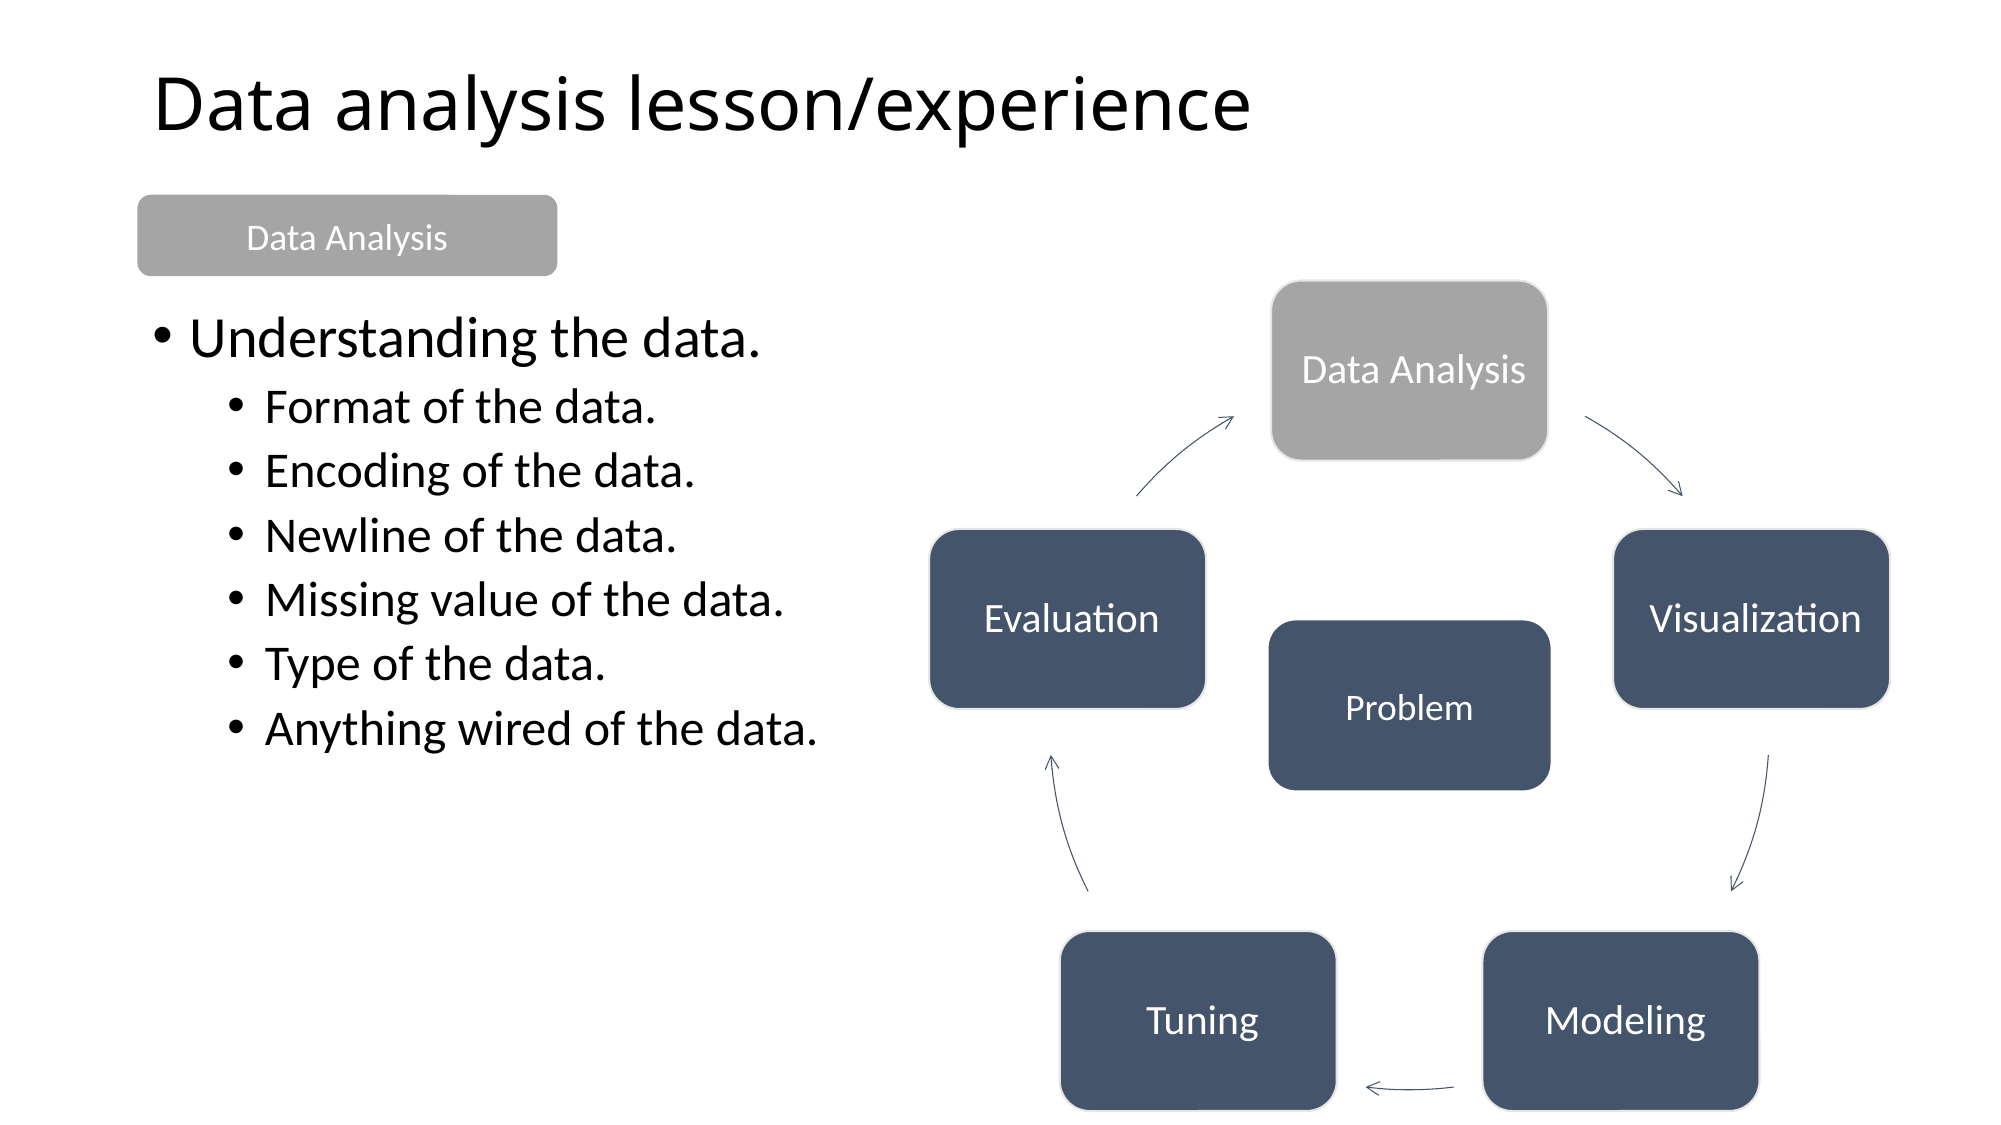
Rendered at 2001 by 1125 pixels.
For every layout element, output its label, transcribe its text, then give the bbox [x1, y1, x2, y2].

text_box Data Analysis [136, 193, 559, 278]
list Understanding the data. Format of the data. Encoding of the data. Newline of the data. Missing value of the data. Type of the data. Anything wired of the data. [137, 299, 922, 1014]
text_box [928, 230, 1891, 1125]
text_box Data analysis lesson/experience [137, 59, 1863, 155]
